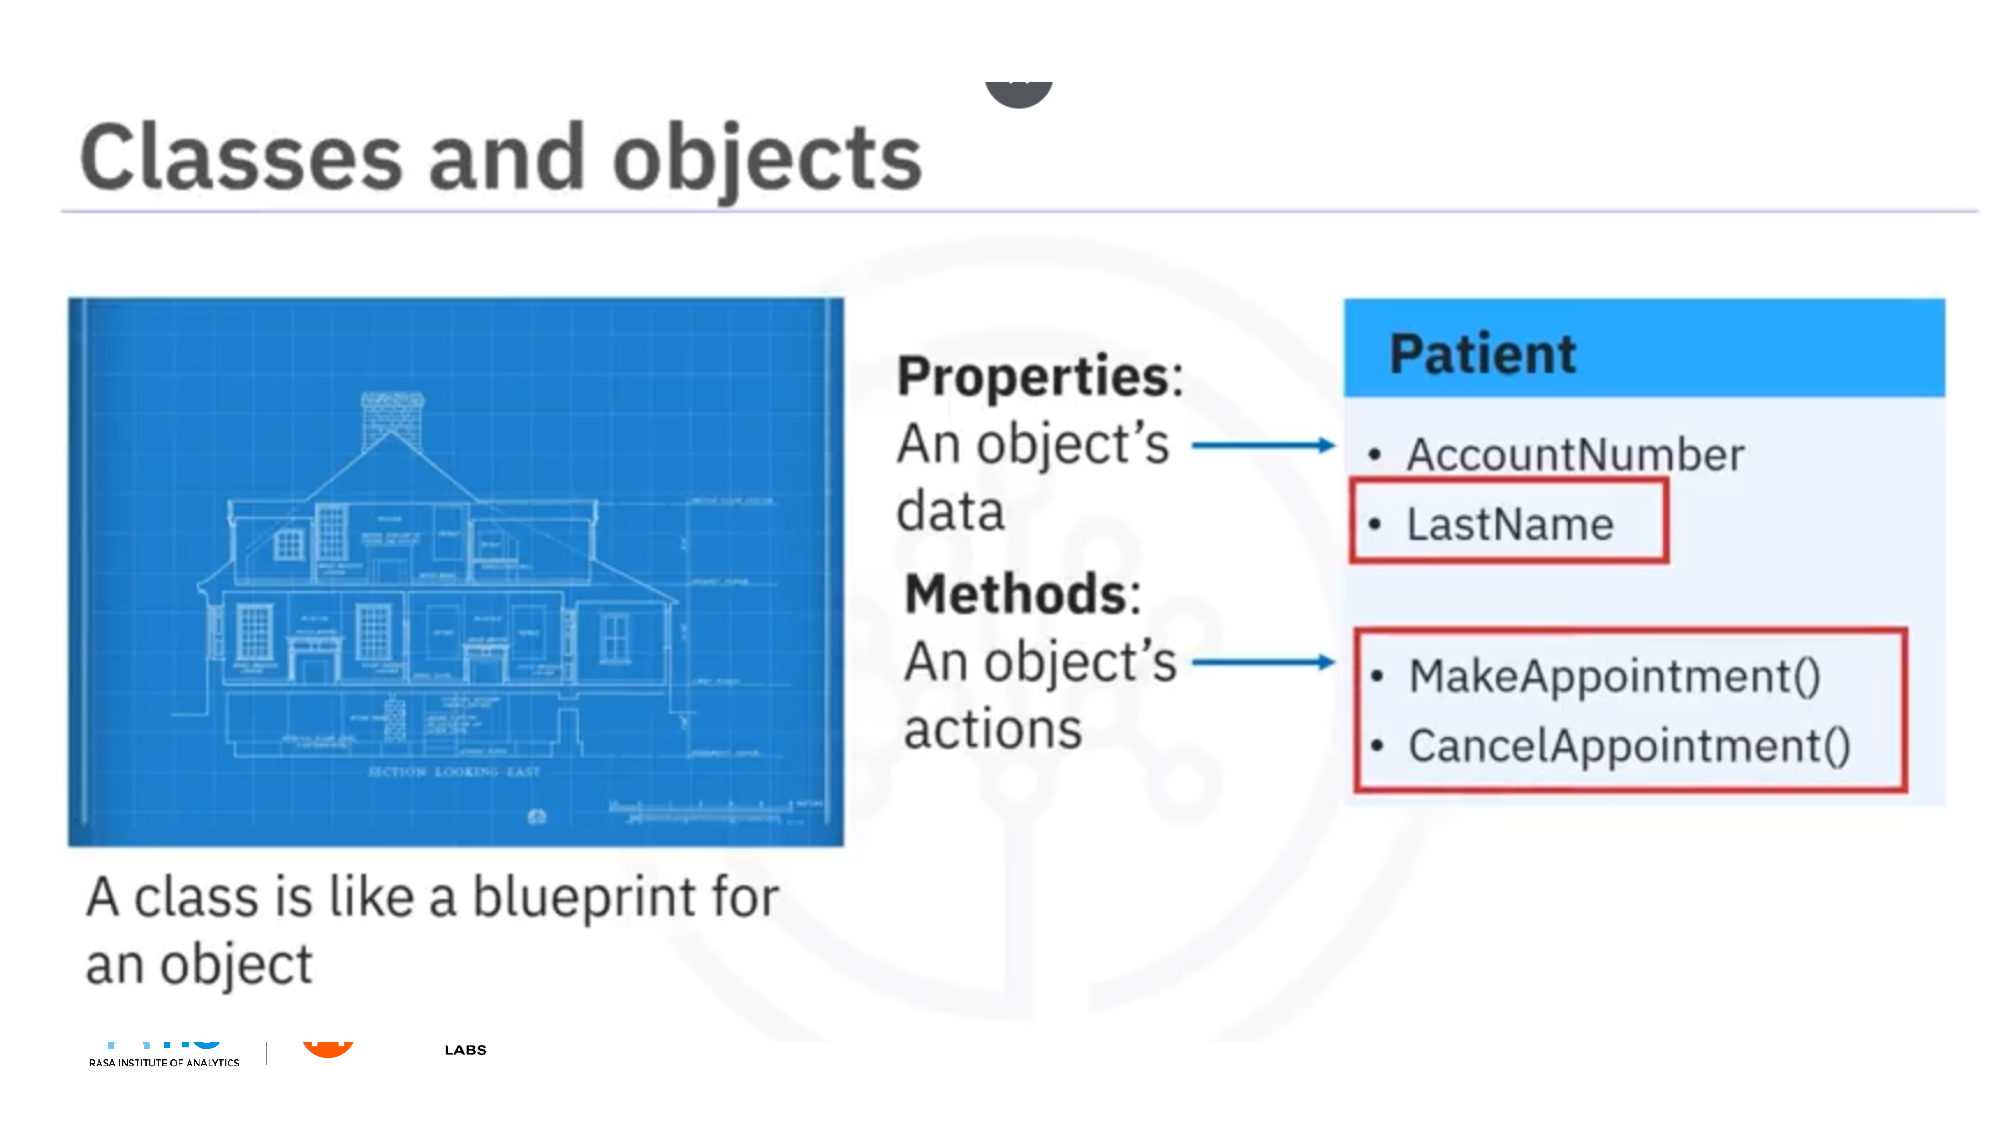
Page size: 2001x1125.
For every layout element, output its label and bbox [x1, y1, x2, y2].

picture [0, 82, 2000, 1078]
